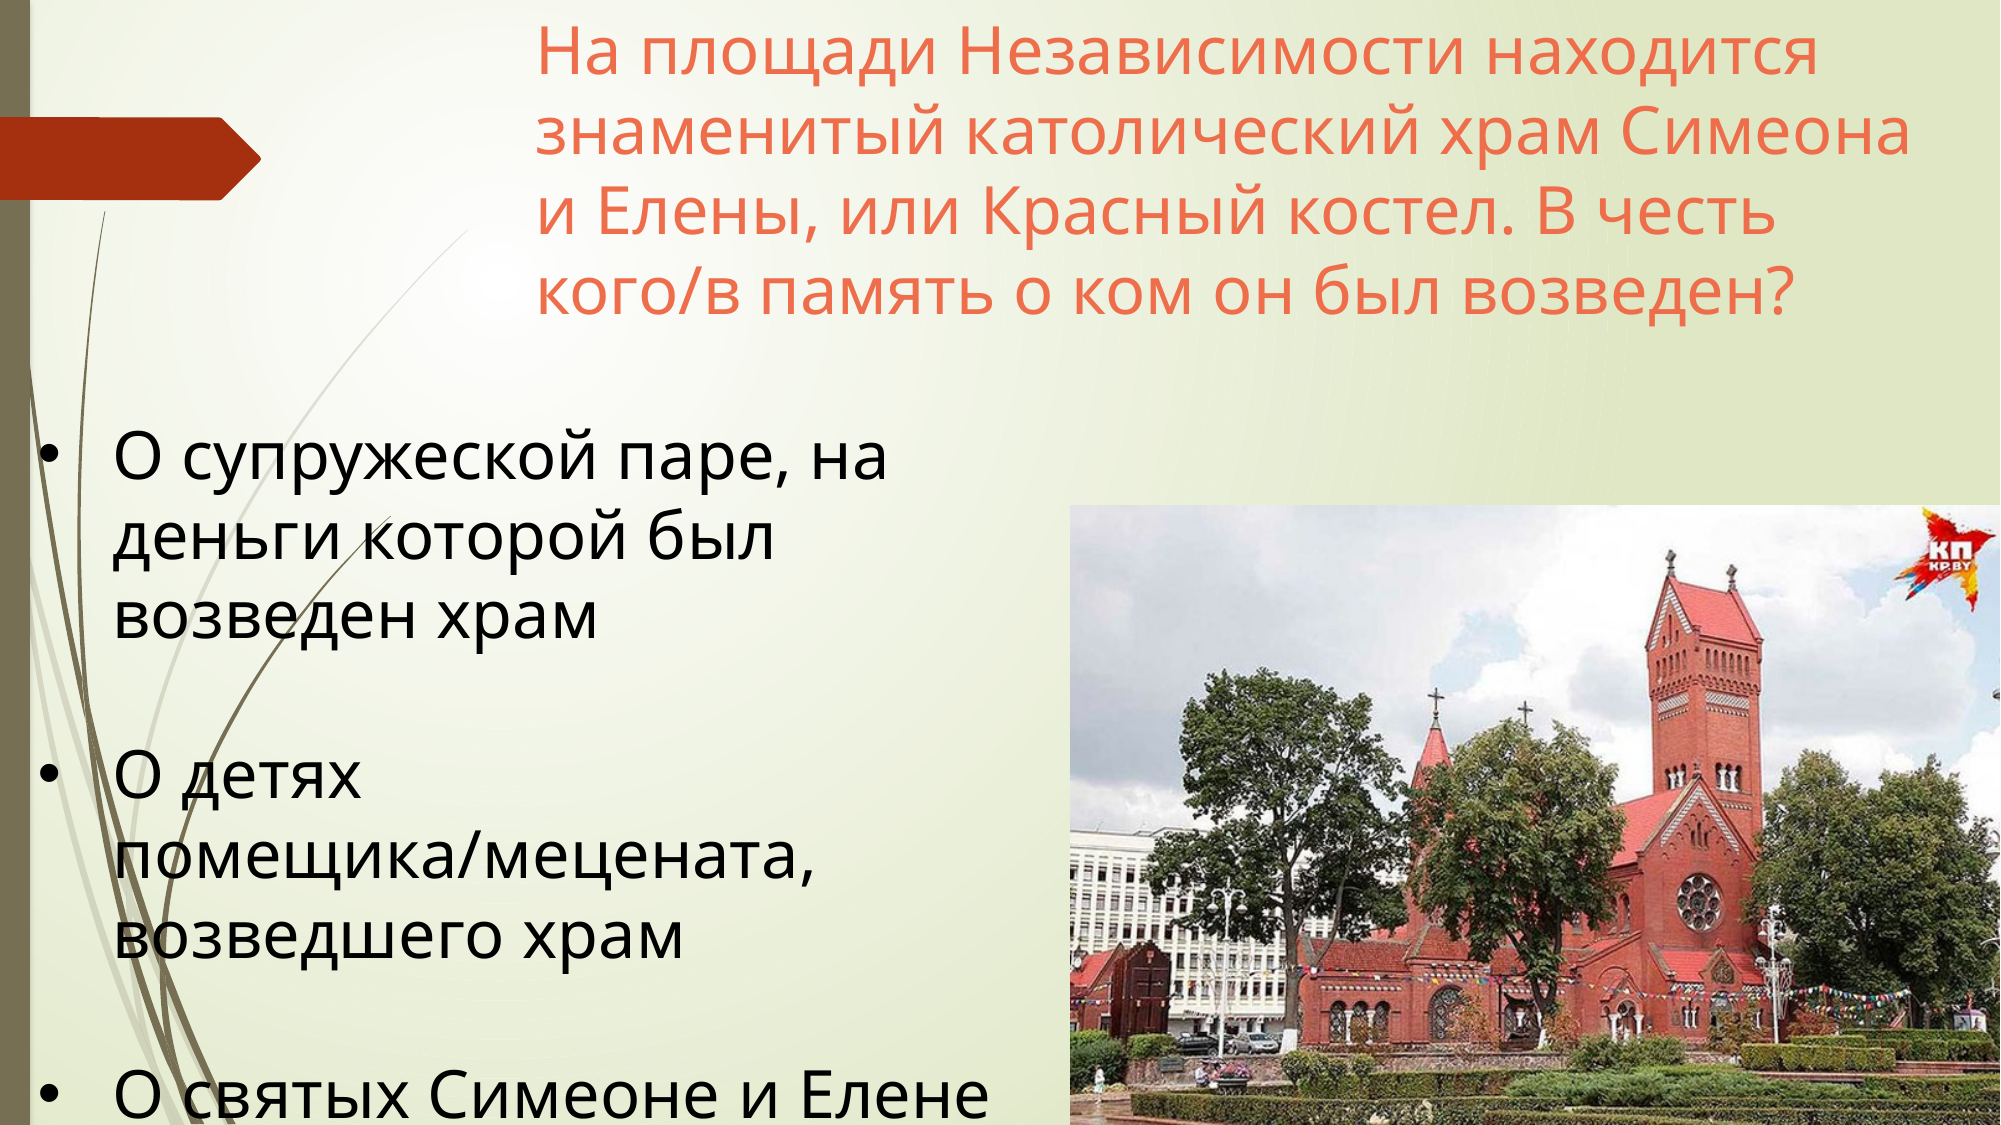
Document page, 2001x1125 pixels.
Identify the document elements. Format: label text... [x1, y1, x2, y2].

title На площади Независимости находится знаменитый католический храм Симеона и Елены, или Красный костел. В честь кого/в память о ком он был возведен? [520, 0, 1978, 564]
text_box О супружеской паре, на деньги которой был возведен храм О детях помещика/мецената, возведшего храм О святых Симеоне и Елене [22, 405, 1048, 1125]
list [1070, 504, 2000, 1125]
